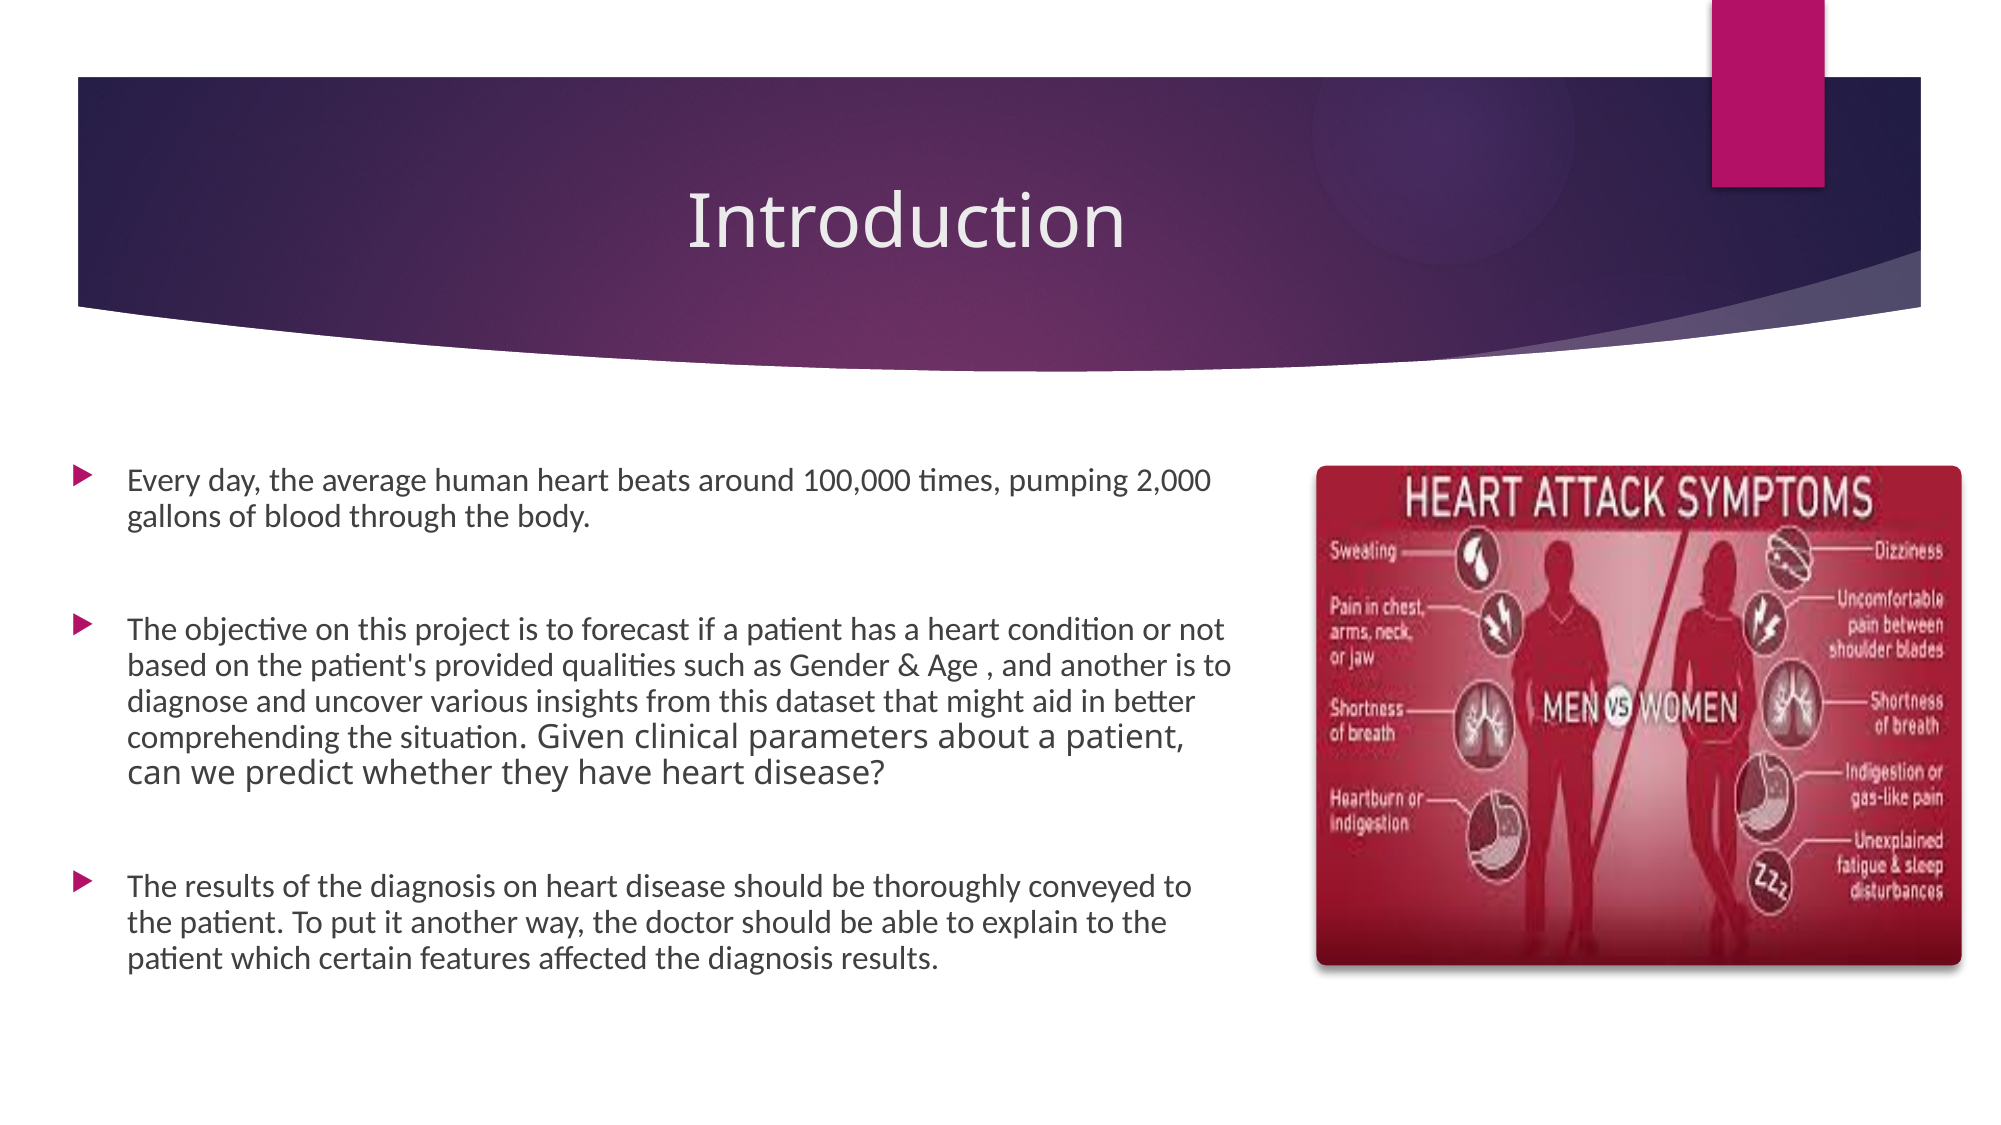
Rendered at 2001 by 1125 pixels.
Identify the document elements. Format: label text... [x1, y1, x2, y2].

title Introduction [189, 159, 1627, 276]
list Every day, the average human heart beats around 100,000 times, pumping 2,000 gallons of blood through the body. The objective on this project is to forecast if a patient has a heart condition or not based on the patient's provided qualities such as Gender & Age , and another is to diagnose and uncover various insights from this dataset that might aid in better comprehending the situation. Given clinical parameters about a patient, can we predict whether they have heart disease? The results of the diagnosis on heart disease should be thoroughly conveyed to the patient. To put it another way, the doctor should be able to explain to the patient which certain features affected the diagnosis results. [55, 405, 1257, 1034]
picture [1316, 465, 1962, 966]
